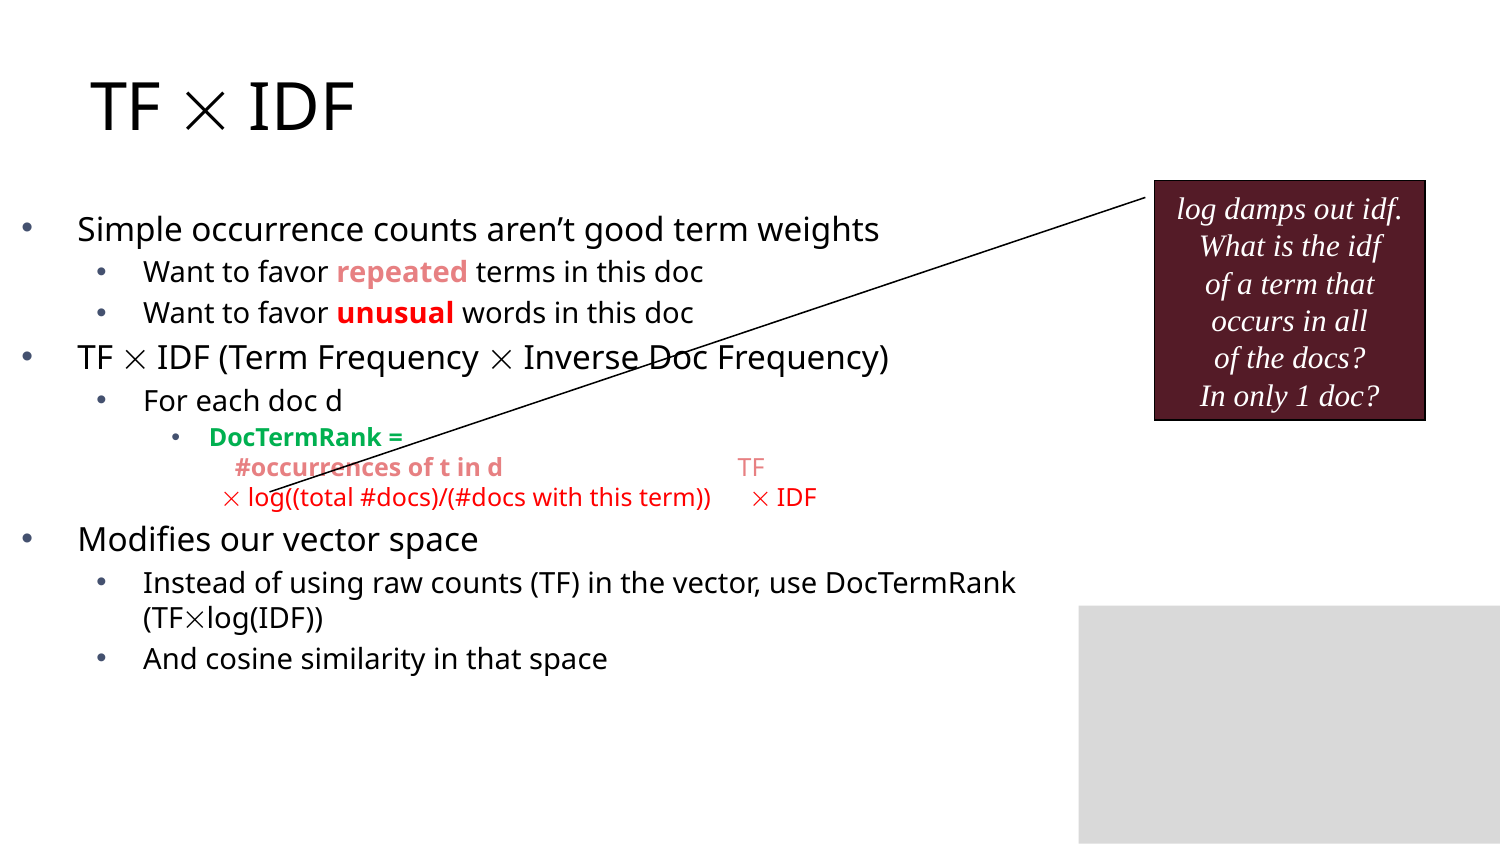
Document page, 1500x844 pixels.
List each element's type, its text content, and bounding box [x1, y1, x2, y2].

title TF  IDF [75, 33, 1425, 175]
list Simple occurrence counts aren’t good term weights Want to favor repeated terms in this doc Want to favor unusual words in this doc TF  IDF (Term Frequency  Inverse Doc Frequency) For each doc d DocTermRank = #occurrences of t in d TF  log((total #docs)/(#docs with this term))  IDF Modifies our vector space Instead of using raw counts (TF) in the vector, use DocTermRank (TFlog(IDF)) And cosine similarity in that space [6, 200, 1200, 757]
text_box log damps out idf. What is the idf of a term that occurs in all of the docs? In only 1 doc? [1154, 180, 1426, 421]
